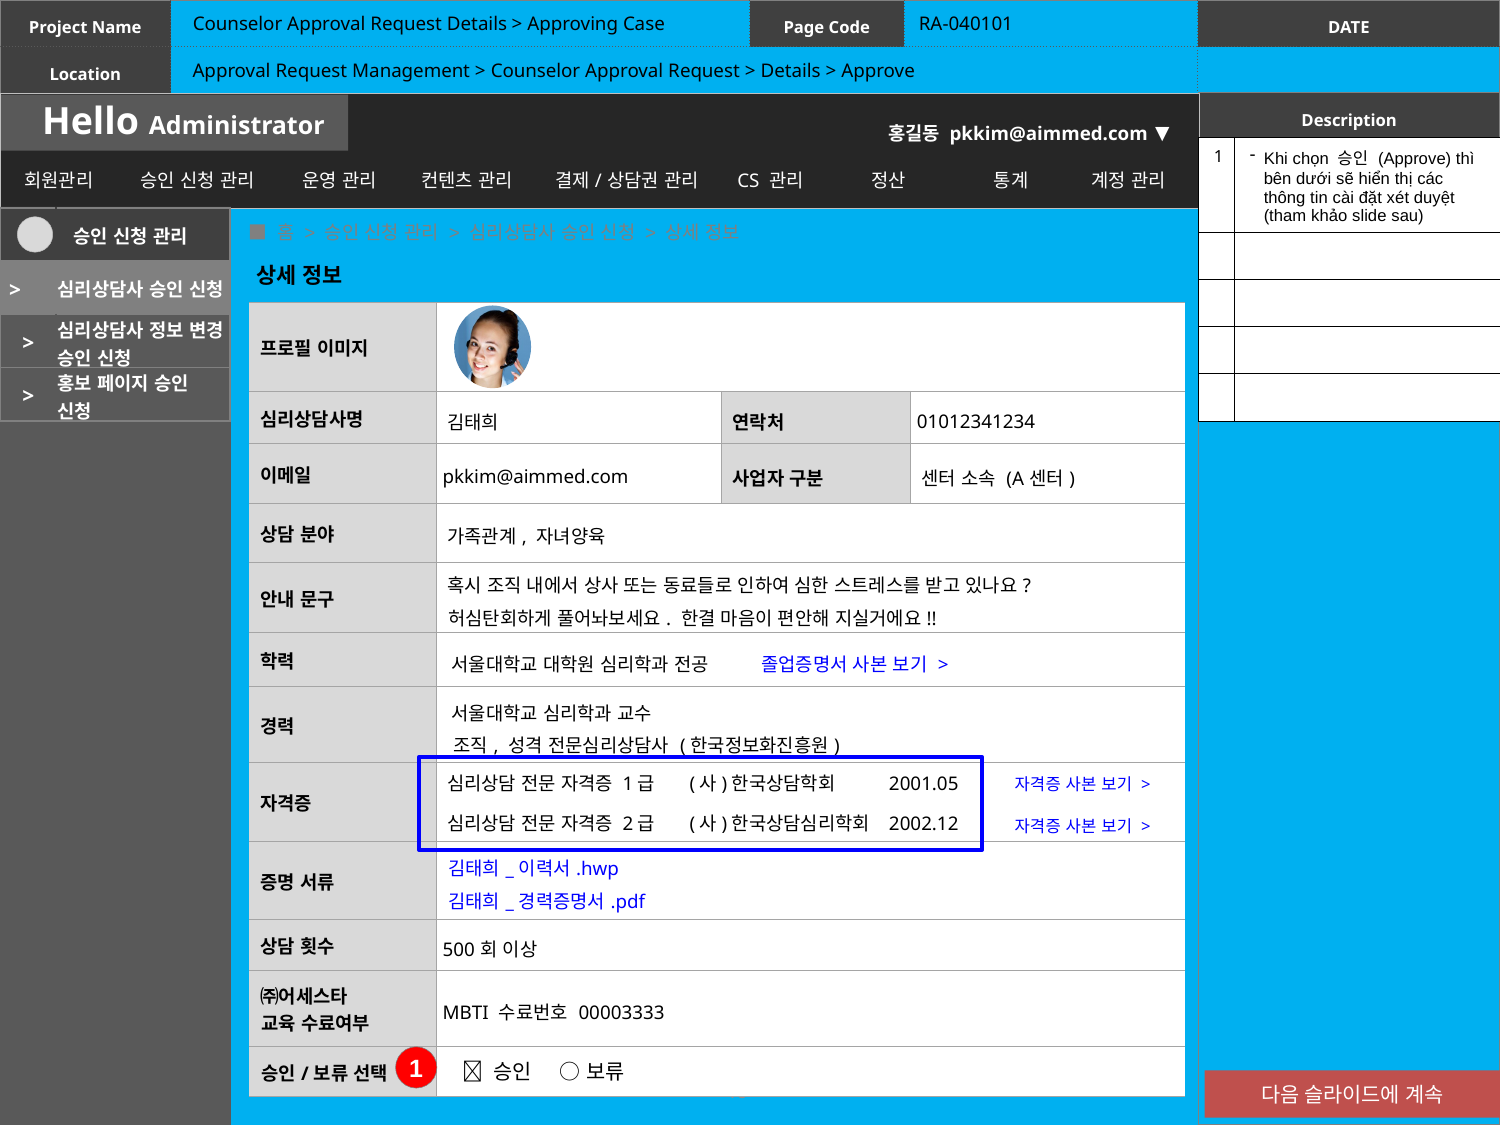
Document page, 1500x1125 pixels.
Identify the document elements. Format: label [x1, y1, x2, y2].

text_box [1203, 1068, 1500, 1120]
table_cell [1235, 374, 1500, 421]
table_cell [57, 368, 229, 420]
table_cell [1235, 280, 1500, 326]
table_cell [57, 262, 229, 314]
table_header [1199, 138, 1234, 232]
table_cell [437, 1047, 1185, 1096]
table_cell [437, 392, 721, 443]
table_header [437, 303, 1185, 391]
table_cell [437, 687, 1185, 762]
table_cell [1235, 327, 1500, 373]
text_box [15, 214, 55, 255]
text_box [178, 4, 680, 42]
text_box [999, 804, 1166, 844]
table_cell [249, 1047, 436, 1096]
table_cell [249, 504, 436, 562]
table_cell [437, 971, 1185, 1046]
table_cell [437, 444, 721, 503]
picture [453, 305, 532, 389]
table_cell [249, 687, 436, 762]
text_box [447, 1051, 640, 1092]
table_header [57, 209, 229, 260]
table_cell [437, 633, 1185, 686]
text_box [393, 1044, 439, 1091]
table_cell [437, 504, 1185, 562]
table_header [249, 303, 436, 391]
table_cell [249, 763, 417, 841]
table_cell [437, 563, 1185, 632]
text_box [904, 4, 1029, 42]
table_cell [722, 392, 910, 443]
table_cell [1, 368, 55, 420]
text_box [417, 755, 985, 852]
table_header [1, 209, 55, 260]
table_cell [984, 763, 1185, 841]
table_cell [722, 444, 910, 503]
table_cell [249, 563, 436, 632]
table_cell [911, 392, 1185, 443]
text_box [177, 51, 929, 89]
table_cell [249, 444, 436, 503]
table_cell [437, 842, 1185, 919]
text_box [0, 204, 1154, 1125]
table_cell [1, 315, 55, 367]
table_cell [429, 1047, 436, 1054]
table_cell [249, 392, 436, 443]
table_cell [1199, 374, 1234, 421]
table_cell [249, 633, 436, 686]
table_cell [57, 315, 229, 367]
table_header [1235, 138, 1500, 232]
table_cell [1199, 280, 1234, 326]
table_cell [249, 920, 436, 970]
table_cell [1199, 327, 1234, 373]
table_cell [1, 262, 55, 314]
slide_number [561, 1061, 911, 1122]
table_cell [1199, 233, 1234, 279]
table_cell [911, 444, 1185, 503]
table_cell [437, 920, 1185, 970]
text_box [999, 762, 1166, 802]
table_cell [249, 971, 436, 1046]
table_cell [1235, 233, 1500, 279]
table_cell [249, 842, 436, 919]
